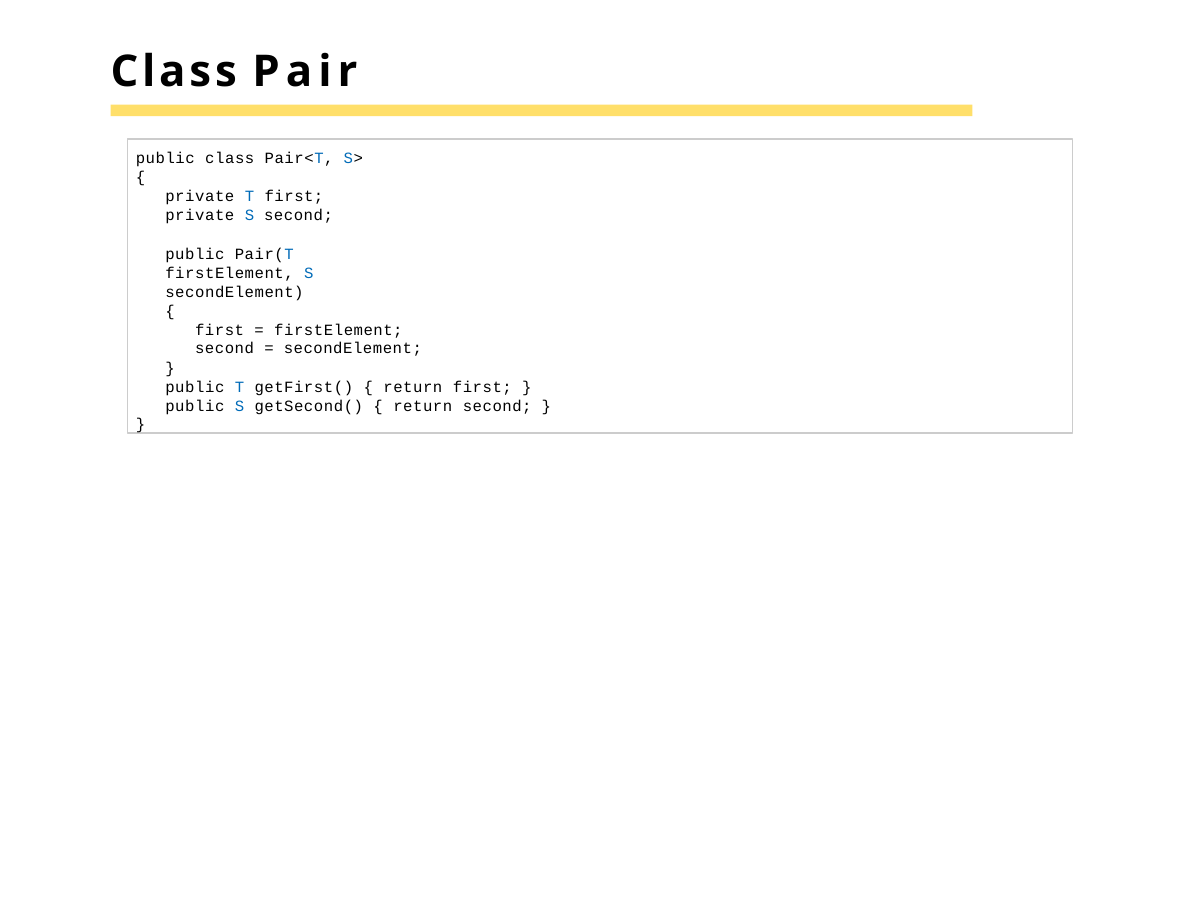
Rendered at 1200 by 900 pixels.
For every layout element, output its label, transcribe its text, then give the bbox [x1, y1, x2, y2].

title Class Pair [108, 42, 1092, 193]
text_box public class Pair<T, S> { private T first; private S second; public Pair(T firstElement, S secondElement) { first = firstElement; second = secondElement; } public T getFirst() { return first; } public S getSecond() { return second; } } [127, 138, 1073, 434]
